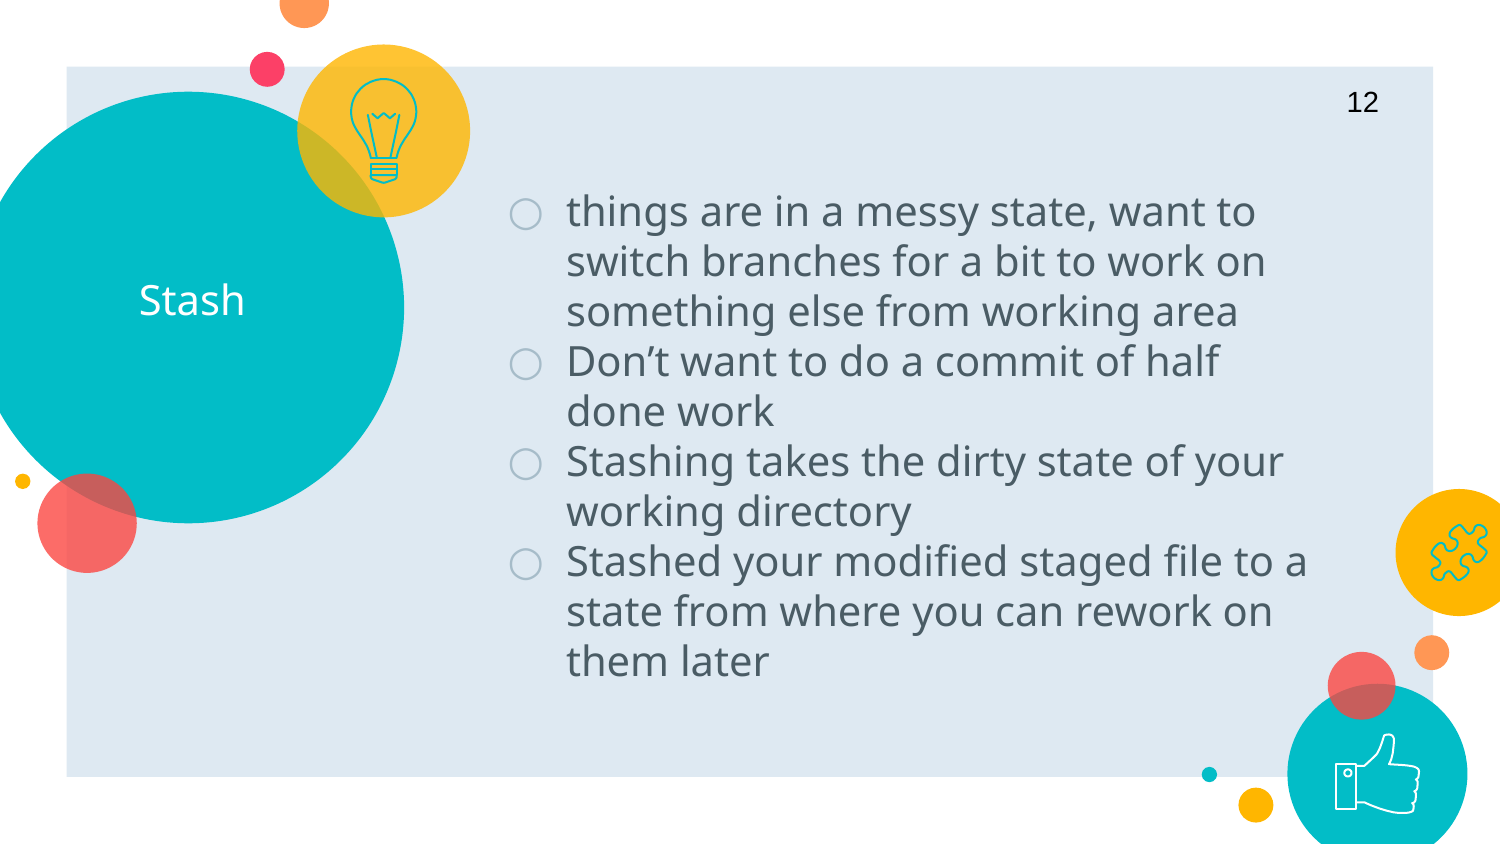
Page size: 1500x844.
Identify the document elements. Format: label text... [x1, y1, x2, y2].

title Stash [123, 82, 476, 515]
slide_number 12 [1331, 68, 1422, 134]
list things are in a messy state, want to switch branches for a bit to work on something else from working area Don’t want to do a commit of half done work Stashing takes the dirty state of your working directory Stashed your modified staged file to a state from where you can rework on them later [476, 169, 1345, 706]
